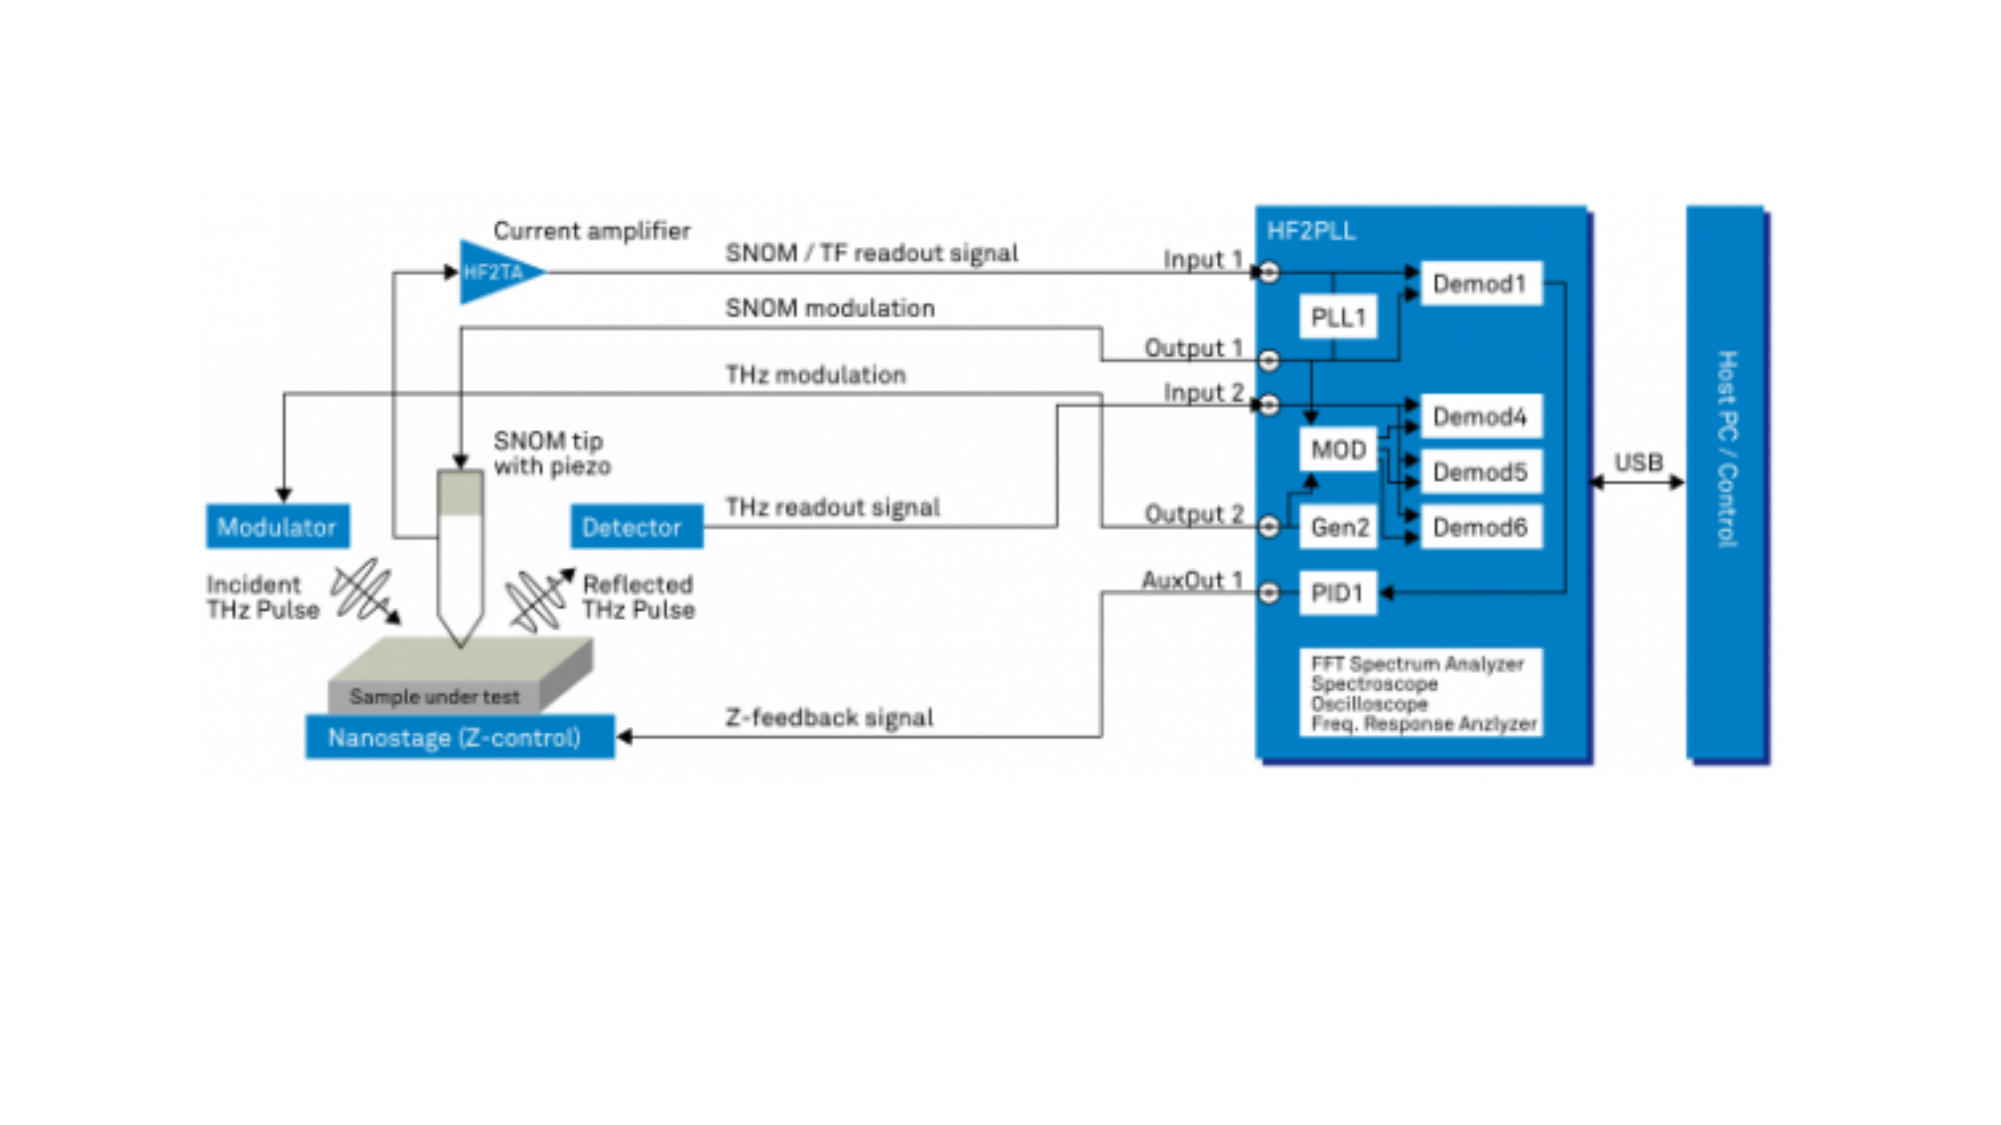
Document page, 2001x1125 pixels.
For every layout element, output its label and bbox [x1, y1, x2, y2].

picture [199, 193, 1801, 803]
